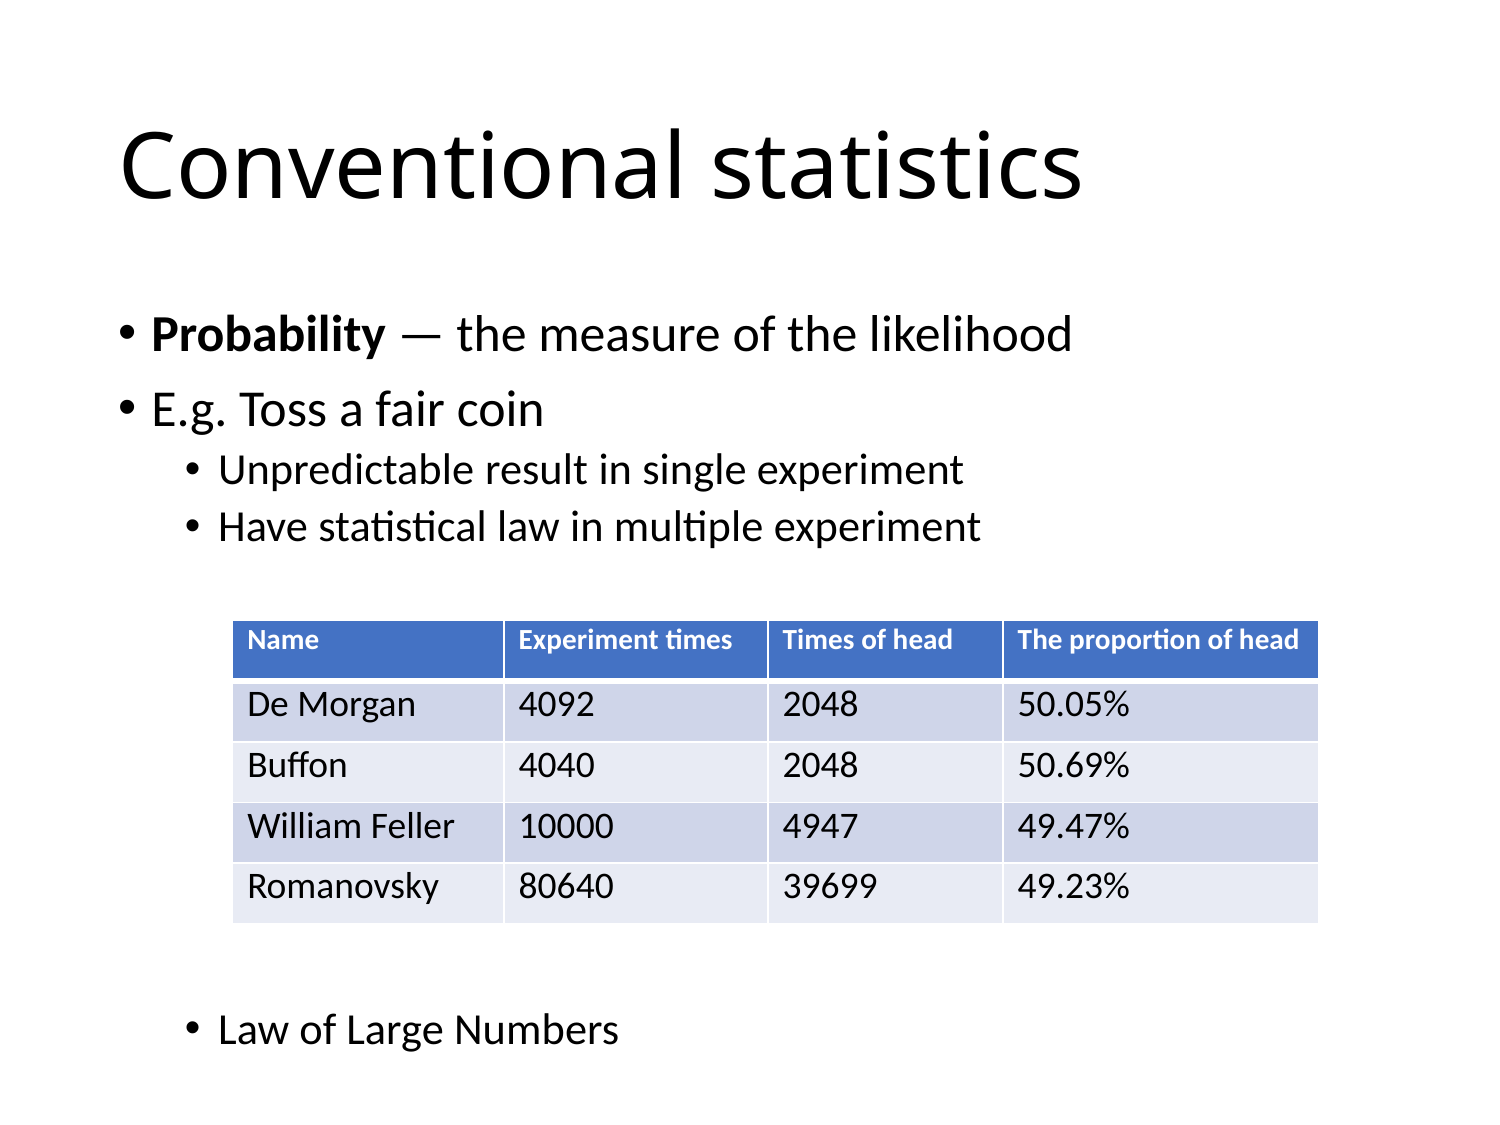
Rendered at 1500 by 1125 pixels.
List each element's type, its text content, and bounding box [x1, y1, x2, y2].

table_cell 2048 [769, 743, 1002, 802]
table_cell 80640 [505, 864, 767, 923]
list Probability — the measure of the likelihood E.g. Toss a fair coin Unpredictable result in single experiment Have statistical law in multiple experiment Law of Large Numbers [103, 299, 1397, 1064]
table_cell 4947 [769, 803, 1002, 862]
table_cell 2048 [769, 684, 1002, 741]
table_cell 50.05% [1004, 684, 1318, 741]
title Conventional statistics [103, 59, 1397, 278]
table_cell 4092 [505, 684, 767, 741]
table_cell Buffon [233, 743, 503, 802]
table_cell 39699 [769, 864, 1002, 923]
table_cell De Morgan [233, 684, 503, 741]
table_cell William Feller [233, 803, 503, 862]
table_cell Romanovsky [233, 864, 503, 923]
table_cell 49.47% [1004, 803, 1318, 862]
table_cell 49.23% [1004, 864, 1318, 923]
table_header The proportion of head [1004, 621, 1318, 678]
table_header Times of head [769, 621, 1002, 678]
table_header Name [233, 621, 503, 678]
table_cell 50.69% [1004, 743, 1318, 802]
table_cell 10000 [505, 803, 767, 862]
table_cell 4040 [505, 743, 767, 802]
table_header Experiment times [505, 621, 767, 678]
